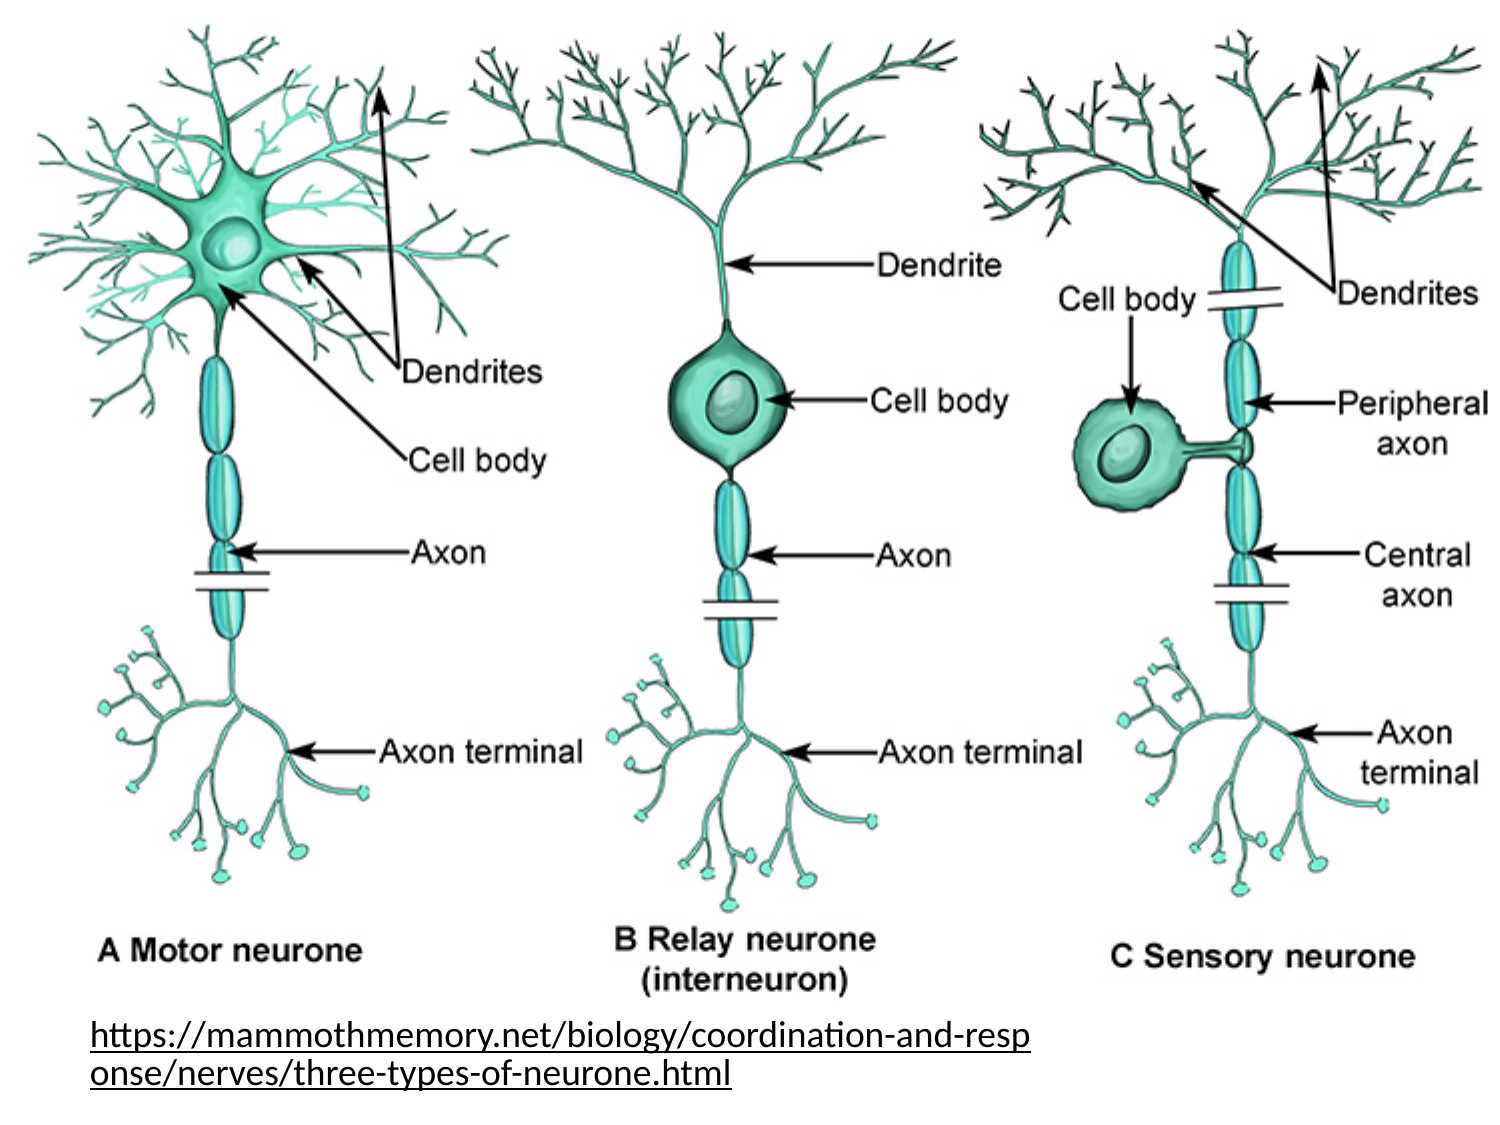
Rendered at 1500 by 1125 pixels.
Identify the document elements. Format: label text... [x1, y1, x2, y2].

picture [0, 5, 1500, 1007]
text_box https://mammothmemory.net/biology/coordination-and-response/nerves/three-types-of-neurone.html [74, 1014, 1063, 1108]
